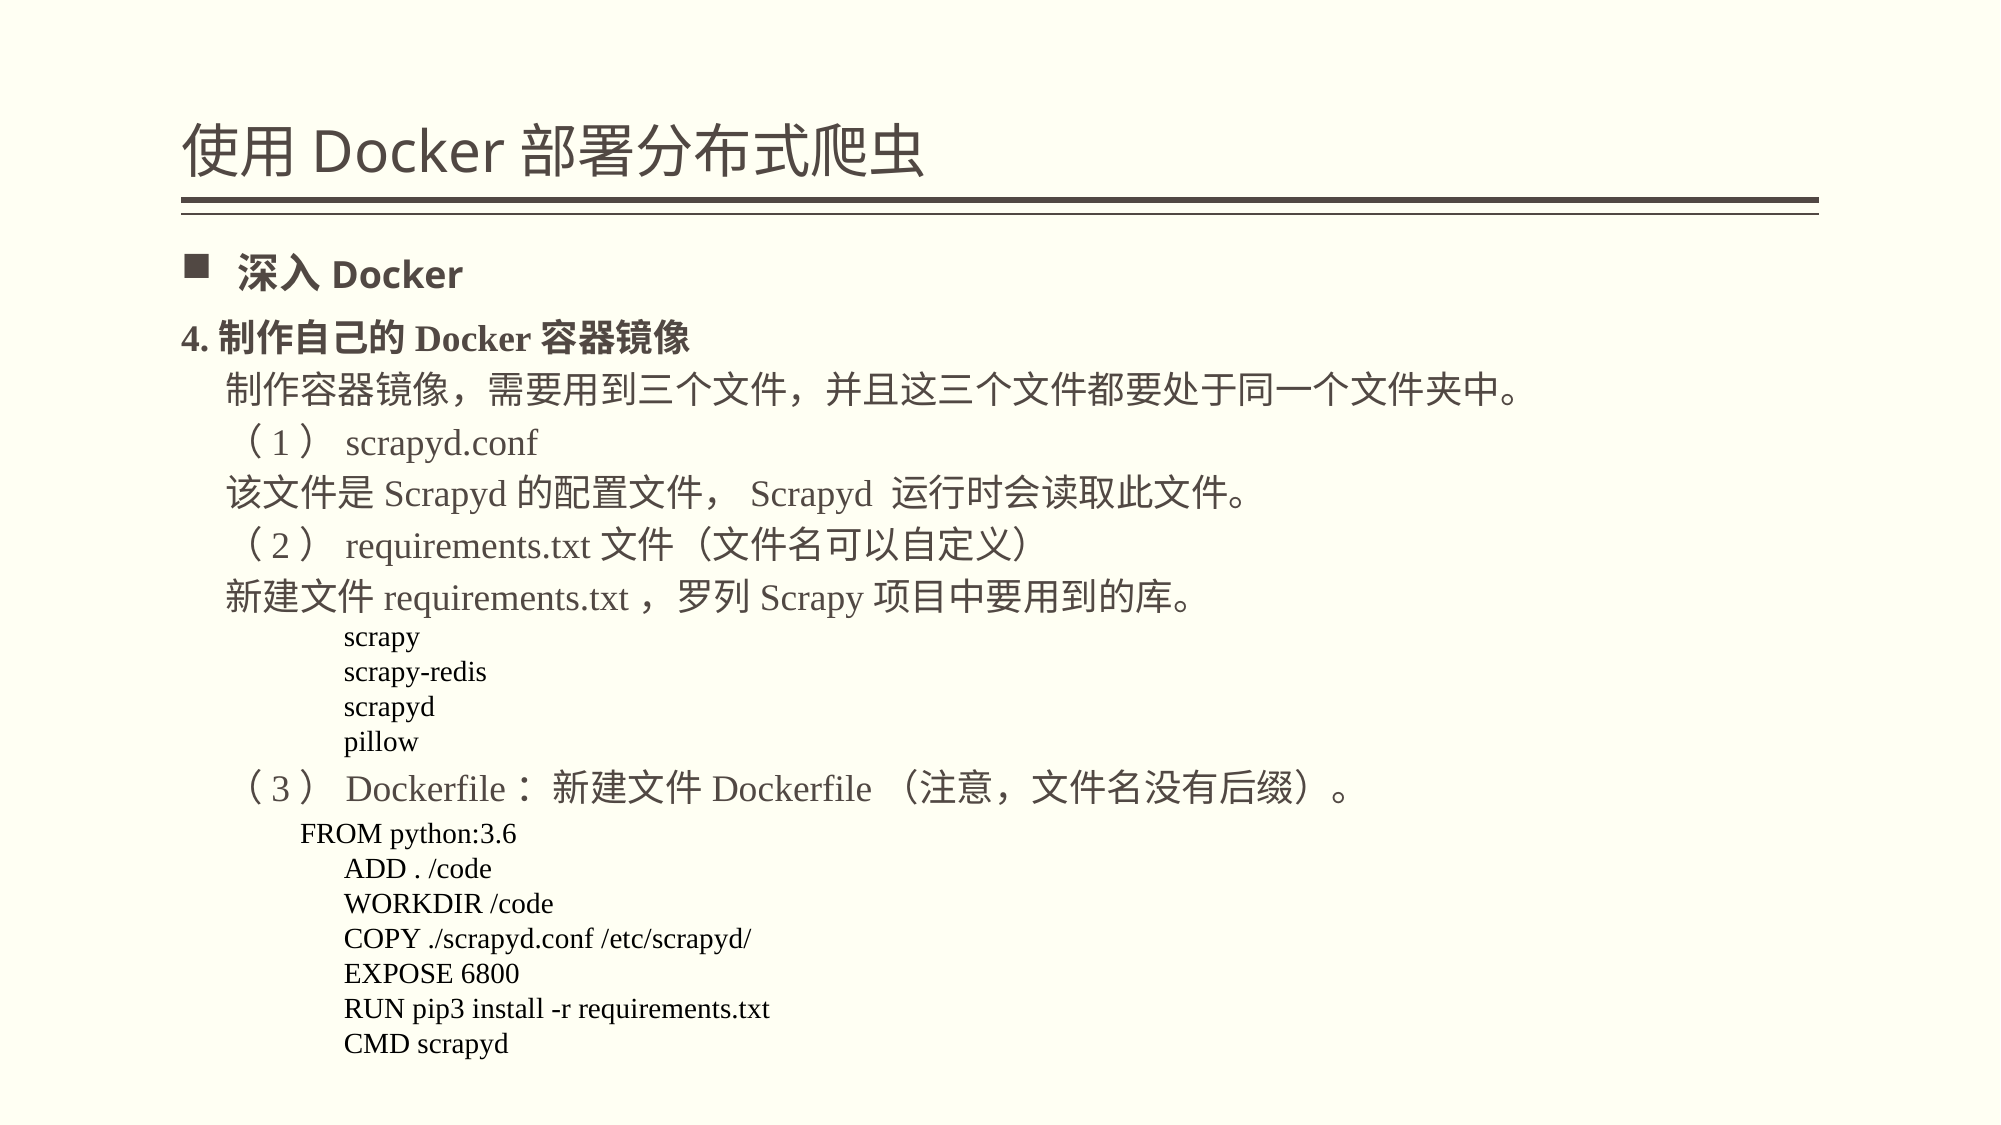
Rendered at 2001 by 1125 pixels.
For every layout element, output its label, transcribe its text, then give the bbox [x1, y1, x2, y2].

title 使用Docker部署分布式爬虫 [181, 12, 1819, 193]
text_box 深入Docker [166, 231, 713, 299]
text_box 4.制作自己的Docker容器镜像 制作容器镜像，需要用到三个文件，并且这三个文件都要处于同一个文件夹中。 （1）scrapyd.conf 该文件是Scrapyd的配置文件，Scrapyd 运行时会读取此文件。 （2）requirements.txt文件（文件名可以自定义） 新建文件requirements.txt，罗列Scrapy项目中要用到的库。 scrapy scrapy-redis scrapyd pillow （3）Dockerfile：新建文件Dockerfile（注意，文件名没有后缀）。 FROM python:3.6 ADD . /code WORKDIR /code COPY ./scrapyd.conf /etc/scrapyd/ EXPOSE 6800 RUN pip3 install -r requirements.txt CMD scrapyd [166, 299, 1607, 1067]
